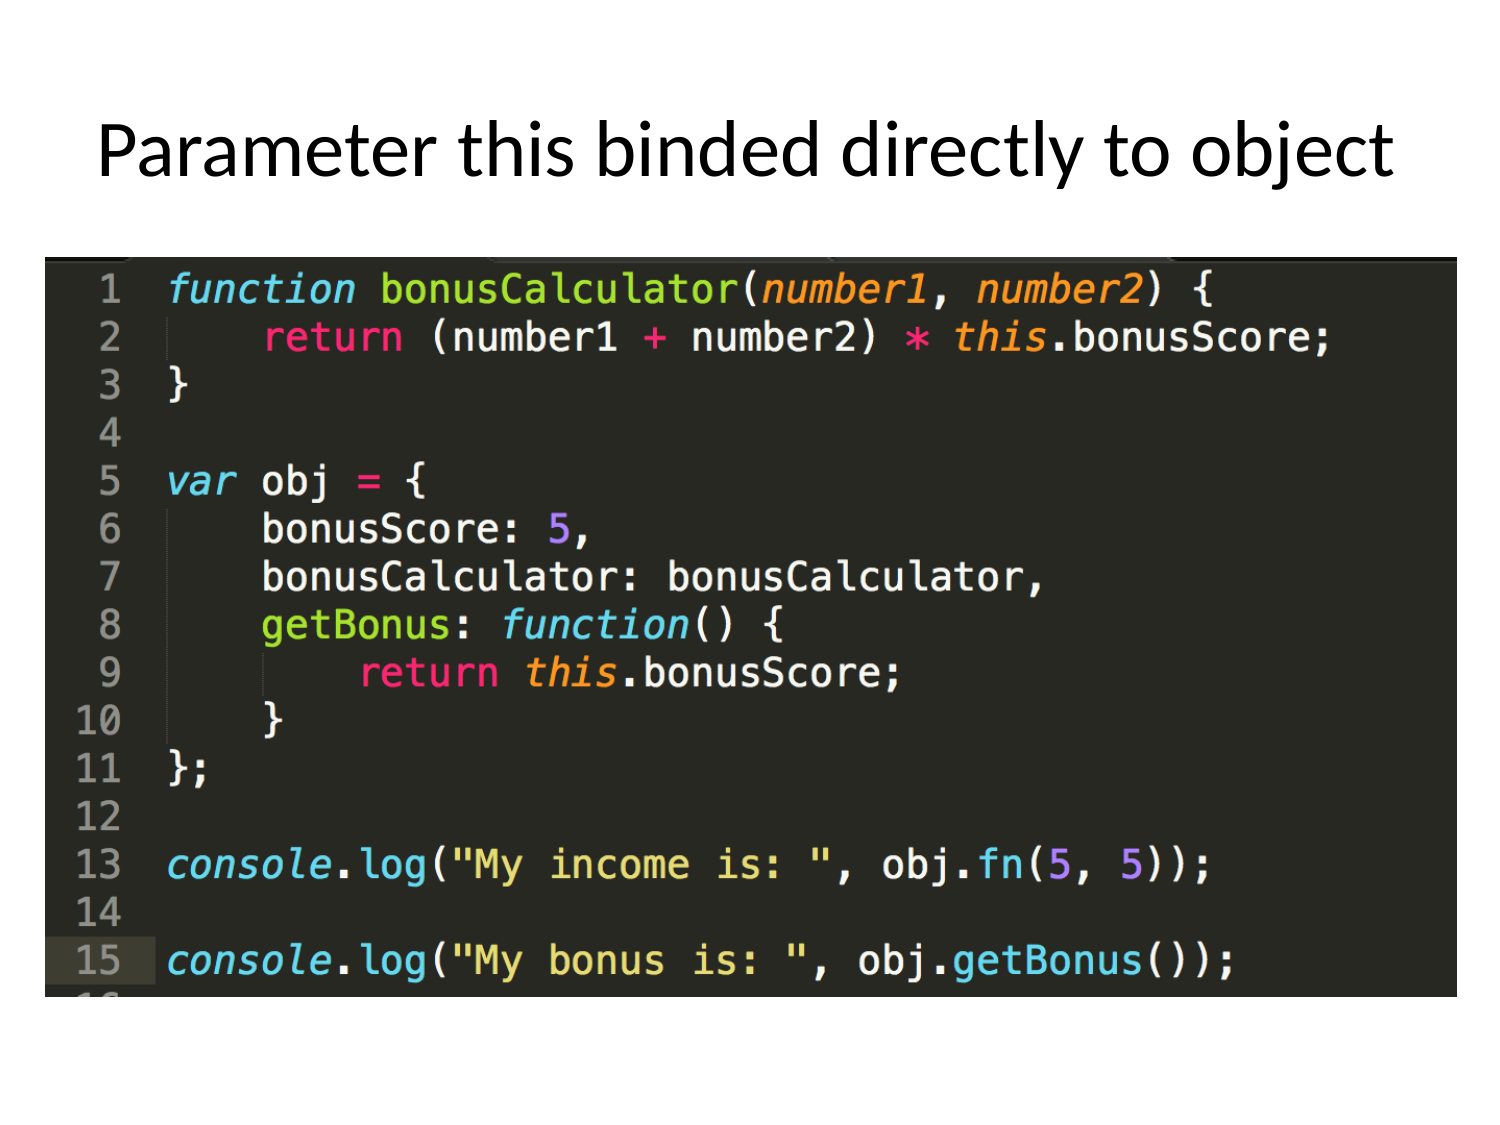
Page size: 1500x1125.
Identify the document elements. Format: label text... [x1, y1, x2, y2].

picture [45, 256, 1457, 997]
title Parameter this binded directly to object [16, 50, 1478, 239]
